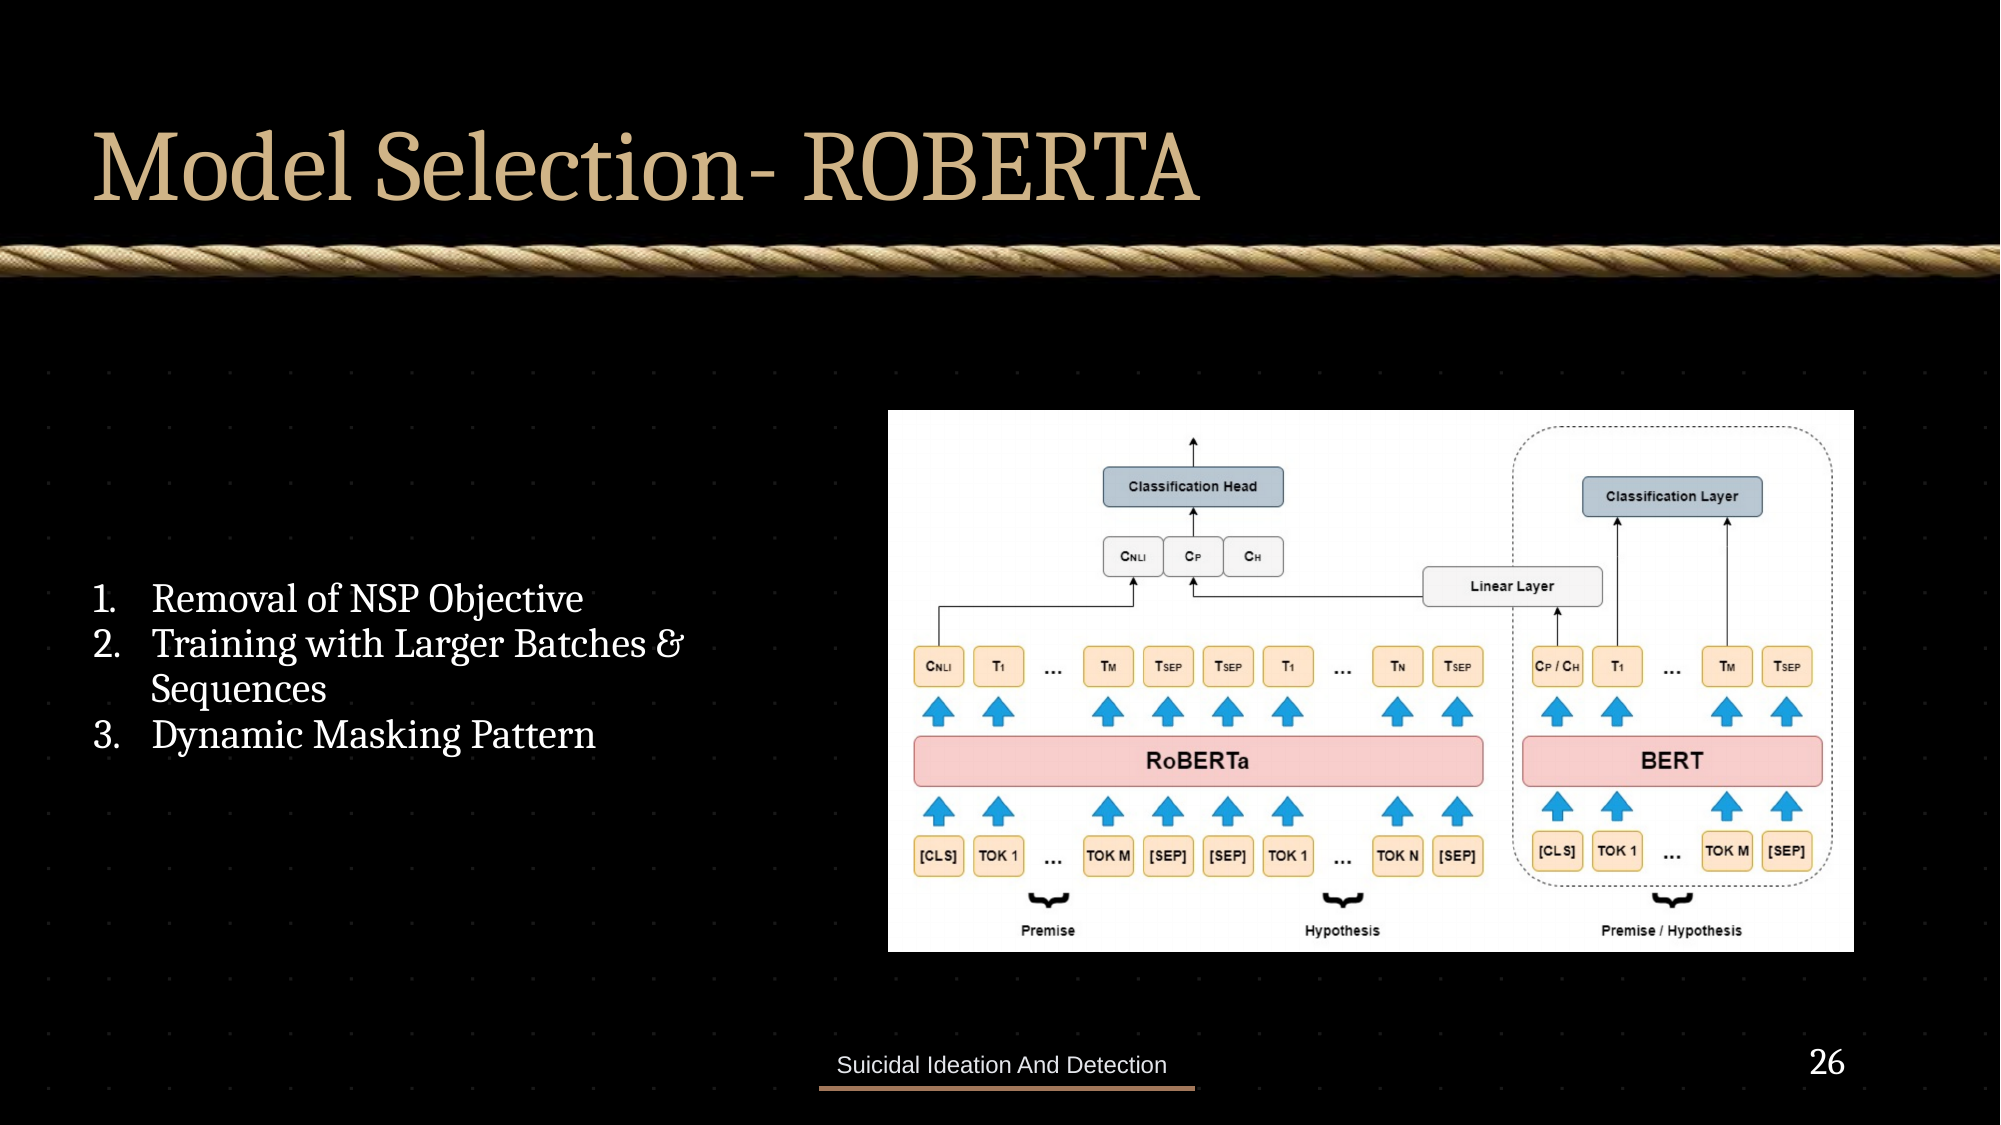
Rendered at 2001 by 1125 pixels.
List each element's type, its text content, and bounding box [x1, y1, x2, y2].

subtitle 26 [1794, 1034, 2000, 1125]
picture [0, 0, 2000, 1090]
title Removal of NSP Objective Training with Larger Batches & Sequences Dynamic Masking Pattern [76, 355, 1873, 1007]
title Model Selection- ROBERTA [76, 82, 1695, 233]
